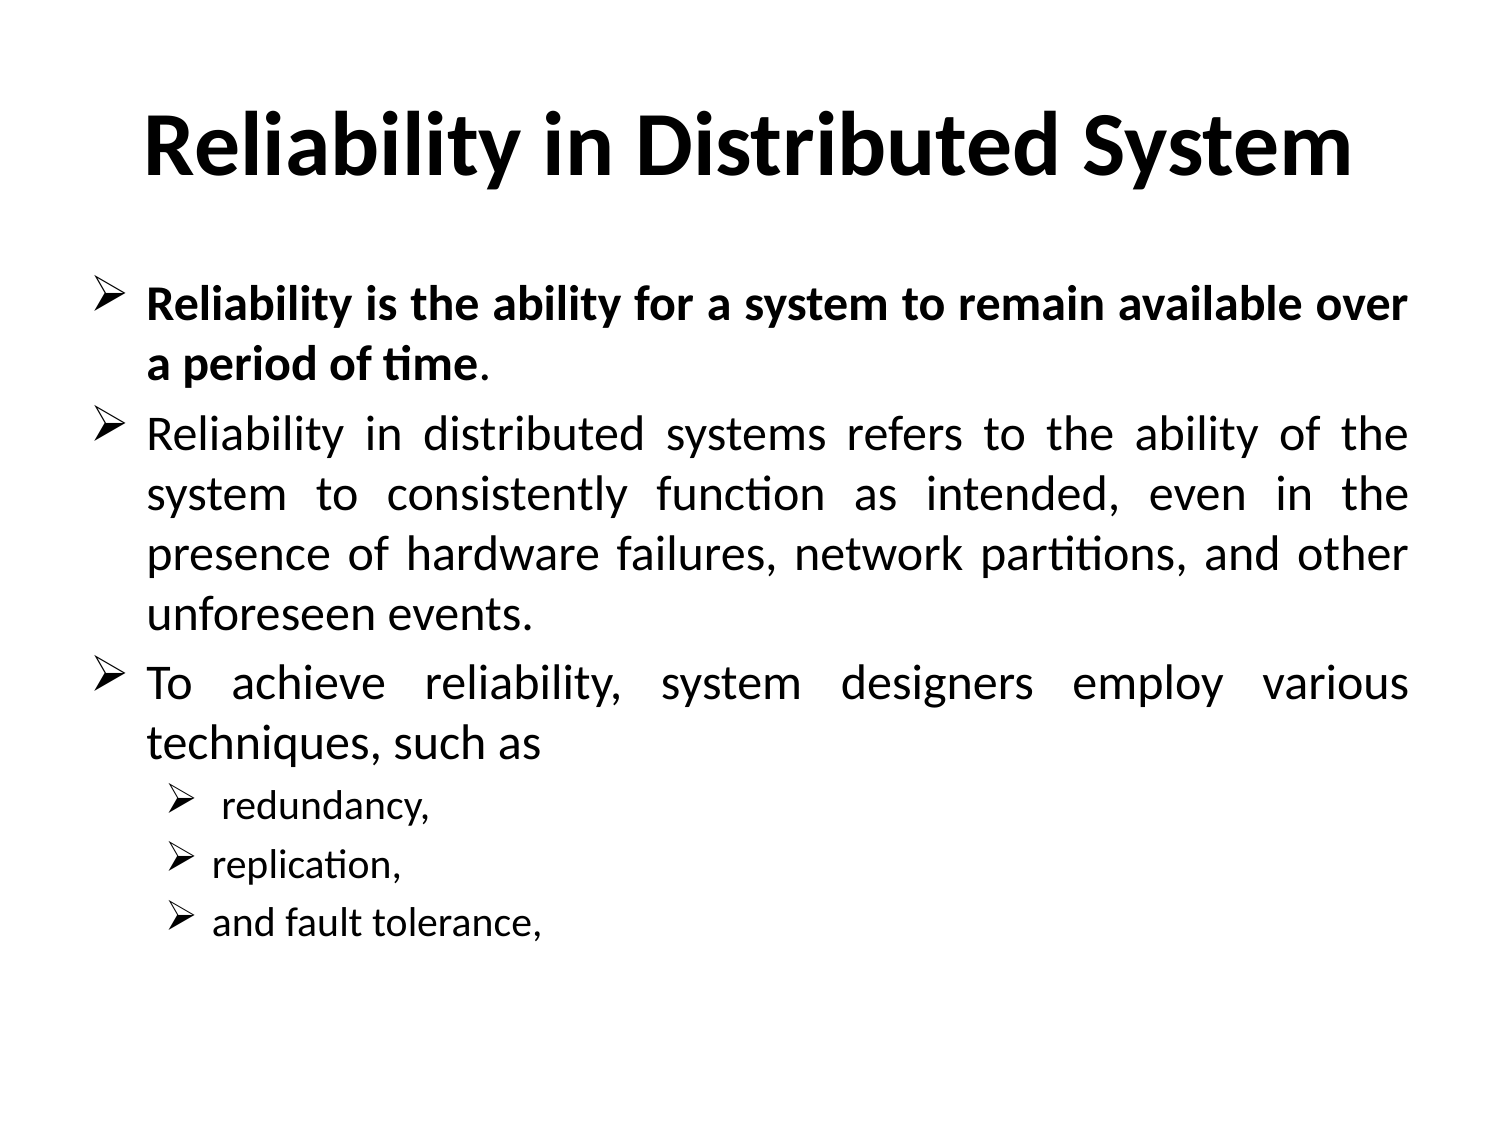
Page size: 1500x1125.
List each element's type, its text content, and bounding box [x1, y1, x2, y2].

list Reliability is the ability for a system to remain available over a period of time. Reliability in distributed systems refers to the ability of the system to consistently function as intended, even in the presence of hardware failures, network partitions, and other unforeseen events. To achieve reliability, system designers employ various techniques, such as redundancy, replication, and fault tolerance, [75, 262, 1425, 1005]
title Reliability in Distributed System [75, 45, 1425, 233]
